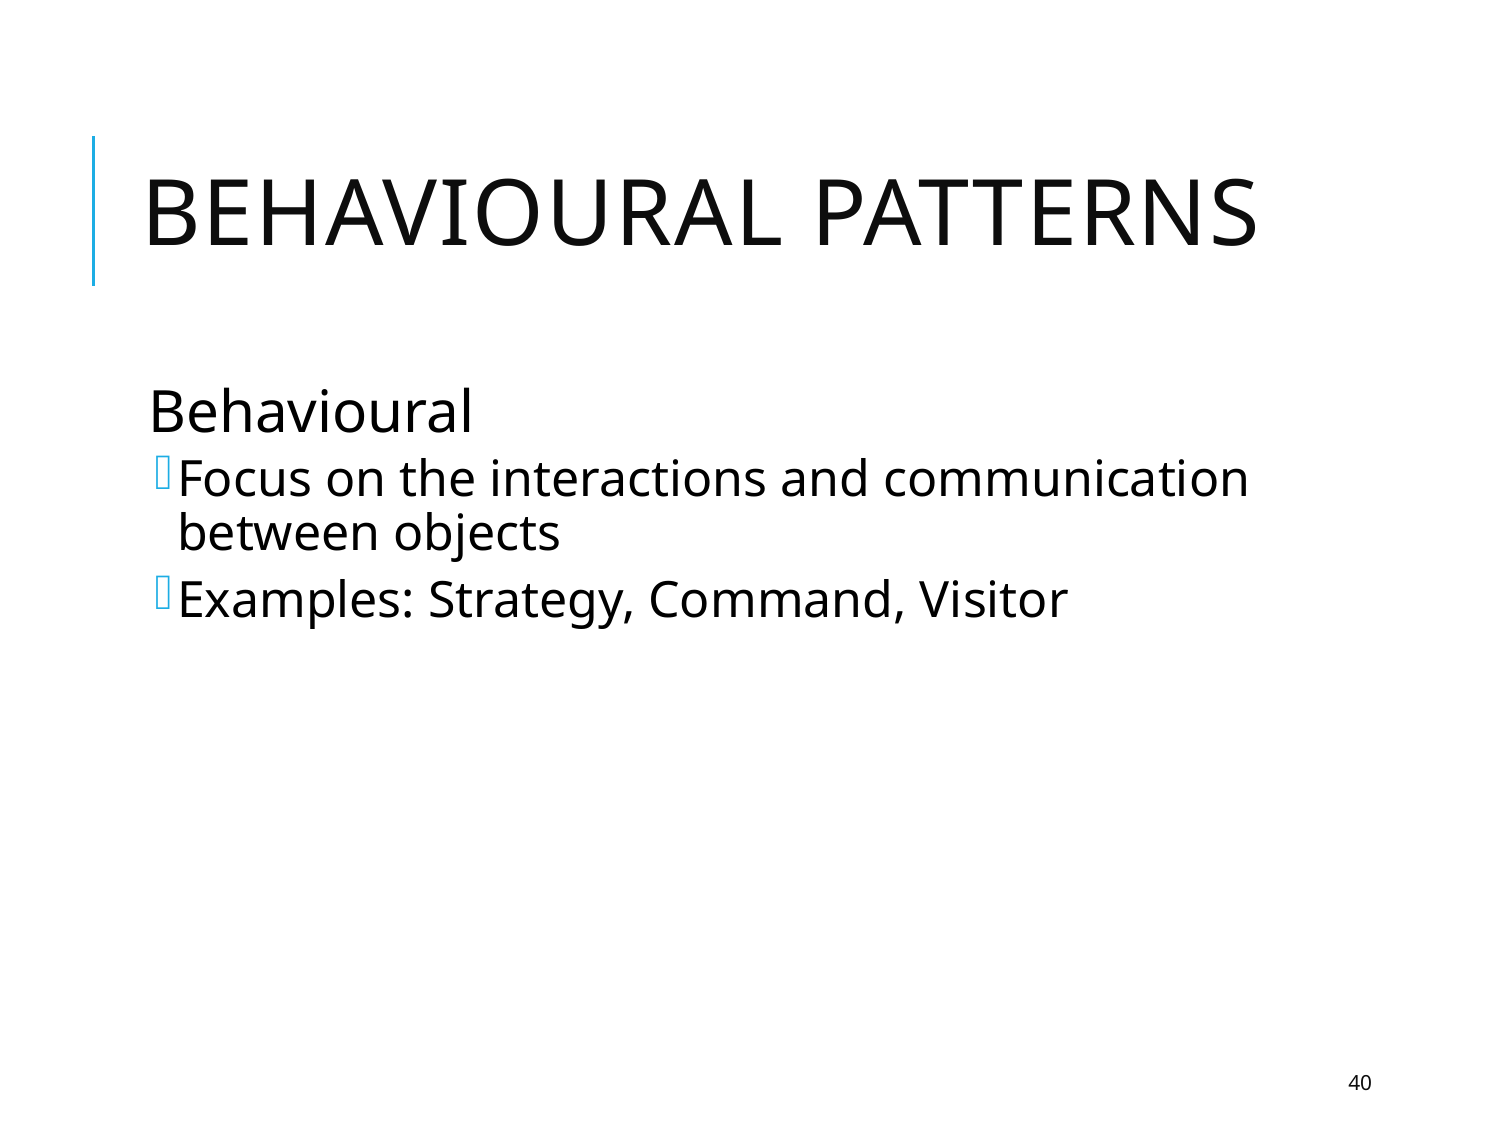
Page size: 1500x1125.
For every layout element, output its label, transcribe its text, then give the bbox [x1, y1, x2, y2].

list Behavioural Focus on the interactions and communication between objects Examples: Strategy, Command, Visitor [126, 375, 1322, 1035]
slide_number 40 [1333, 1061, 1454, 1107]
title BEHAVIOURAL Patterns [126, 96, 1322, 342]
